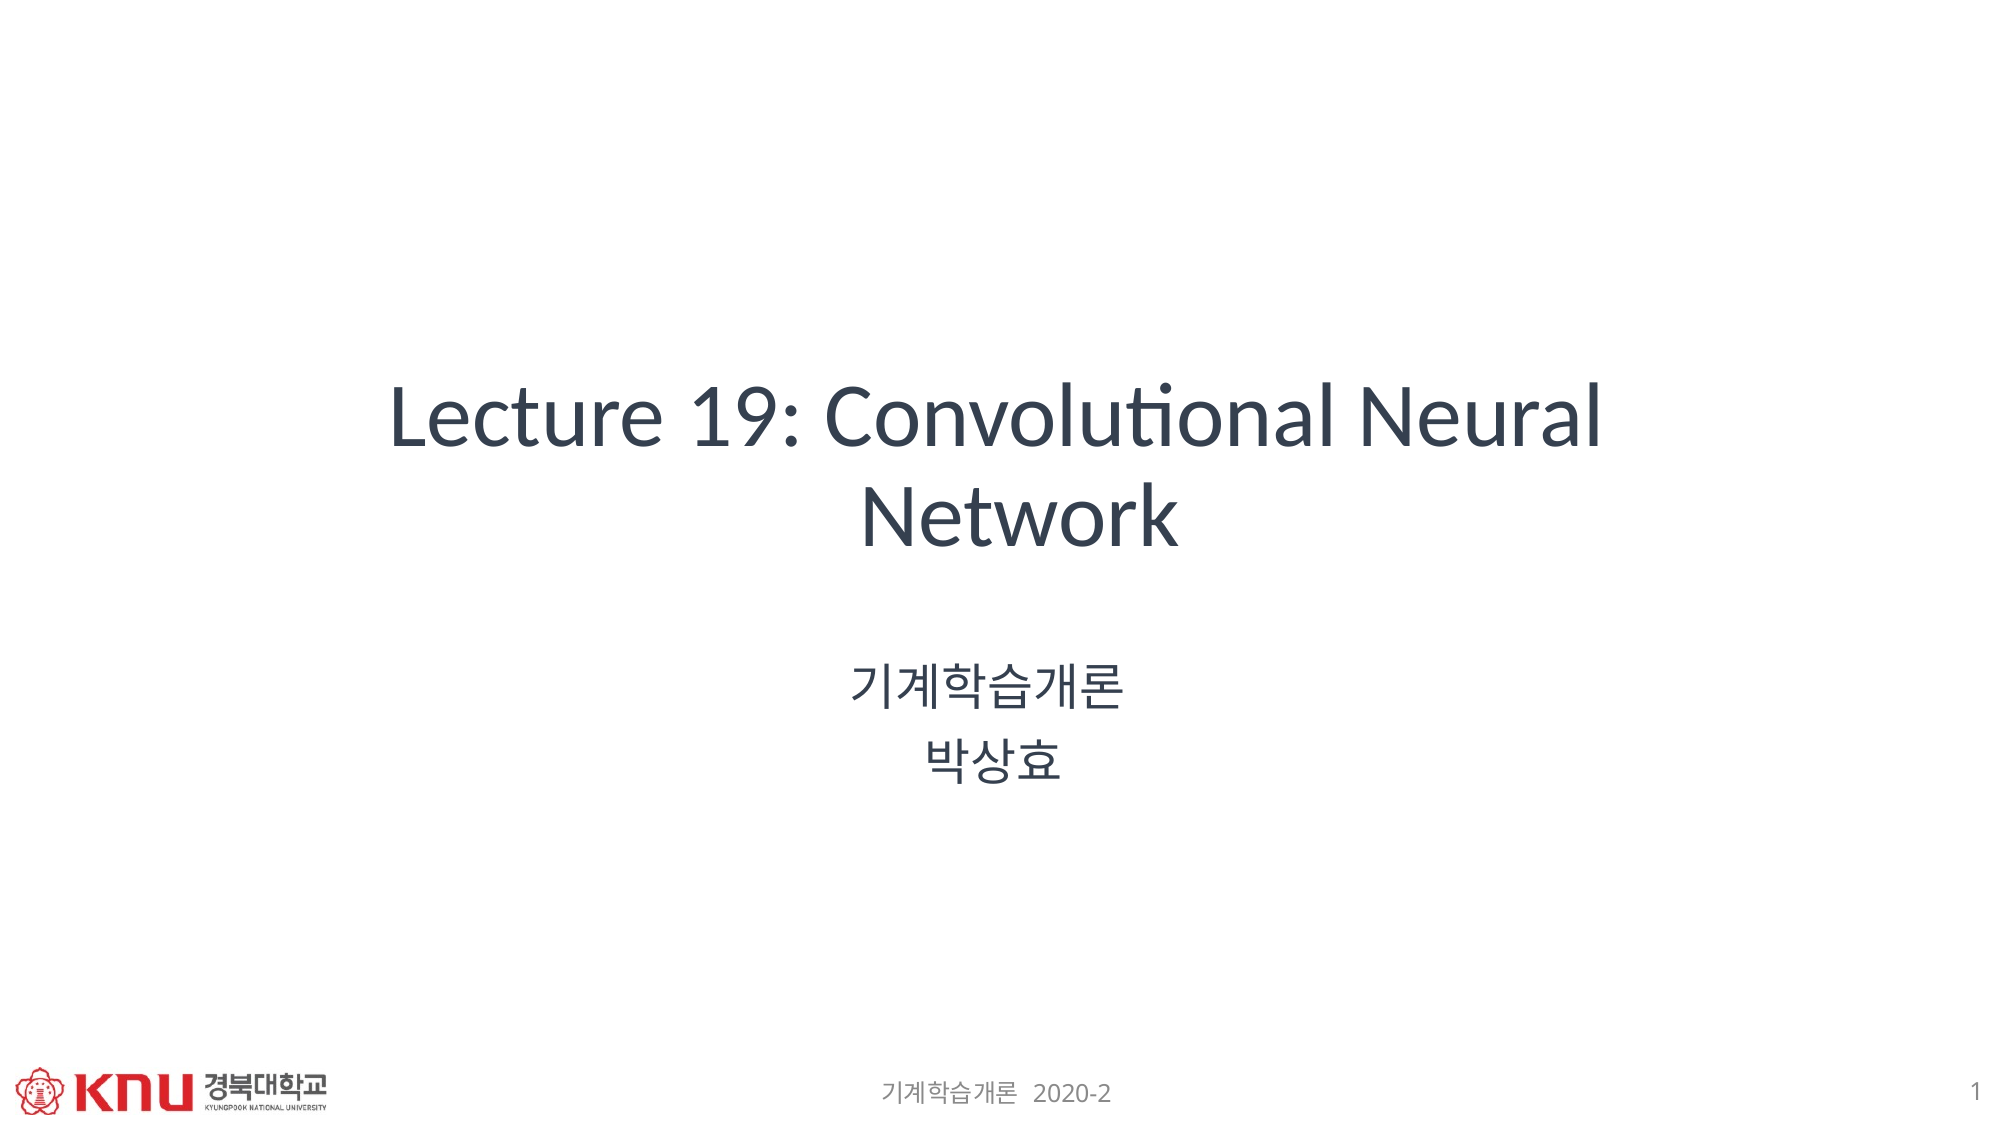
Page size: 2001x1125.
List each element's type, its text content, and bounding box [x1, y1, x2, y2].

picture [15, 1067, 327, 1115]
footer 기계학습개론 2020-2 [878, 1073, 1121, 1125]
slide_number 1 [1949, 1071, 1990, 1125]
text_box 기계학습개론 박상효 [847, 638, 1152, 791]
title Lecture 19: Convolutional Neural Network [386, 351, 1614, 565]
